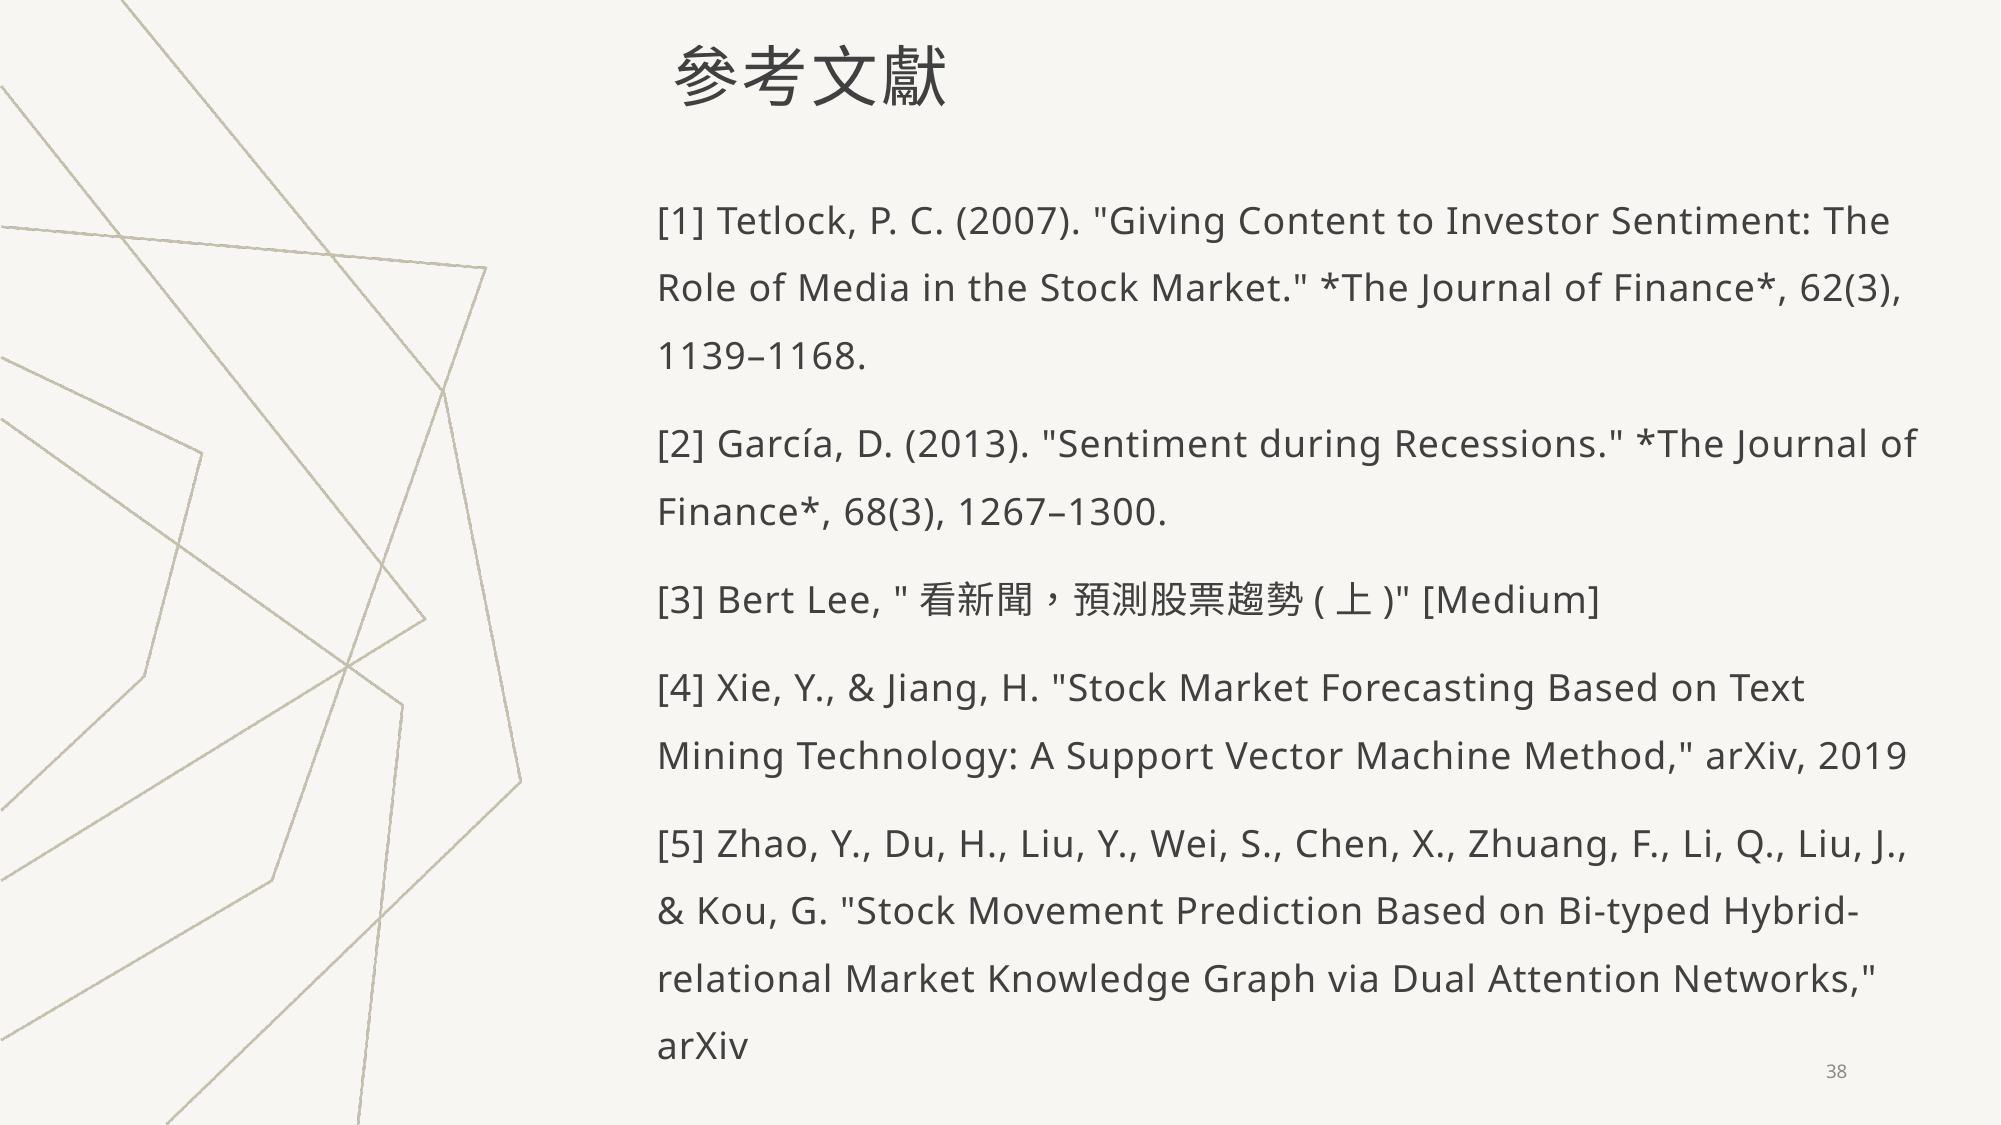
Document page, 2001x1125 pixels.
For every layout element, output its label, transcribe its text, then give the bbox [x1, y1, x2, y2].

slide_number 38 [1571, 1042, 1863, 1103]
title 參考文獻 [657, 22, 1343, 123]
picture [0, 0, 522, 1125]
subtitle [1] Tetlock, P. C. (2007). "Giving Content to Investor Sentiment: The Role of Media in the Stock Market." *The Journal of Finance*, 62(3), 1139–1168. [2] García, D. (2013). "Sentiment during Recessions." *The Journal of Finance*, 68(3), 1267–1300. [3] Bert Lee, "看新聞，預測股票趨勢(上)" [Medium] [4] Xie, Y., & Jiang, H. "Stock Market Forecasting Based on Text Mining Technology: A Support Vector Machine Method," arXiv, 2019 [5] Zhao, Y., Du, H., Liu, Y., Wei, S., Chen, X., Zhuang, F., Li, Q., Liu, J., & Kou, G. "Stock Movement Prediction Based on Bi-typed Hybrid-relational Market Knowledge Graph via Dual Attention Networks," arXiv [641, 166, 1942, 496]
